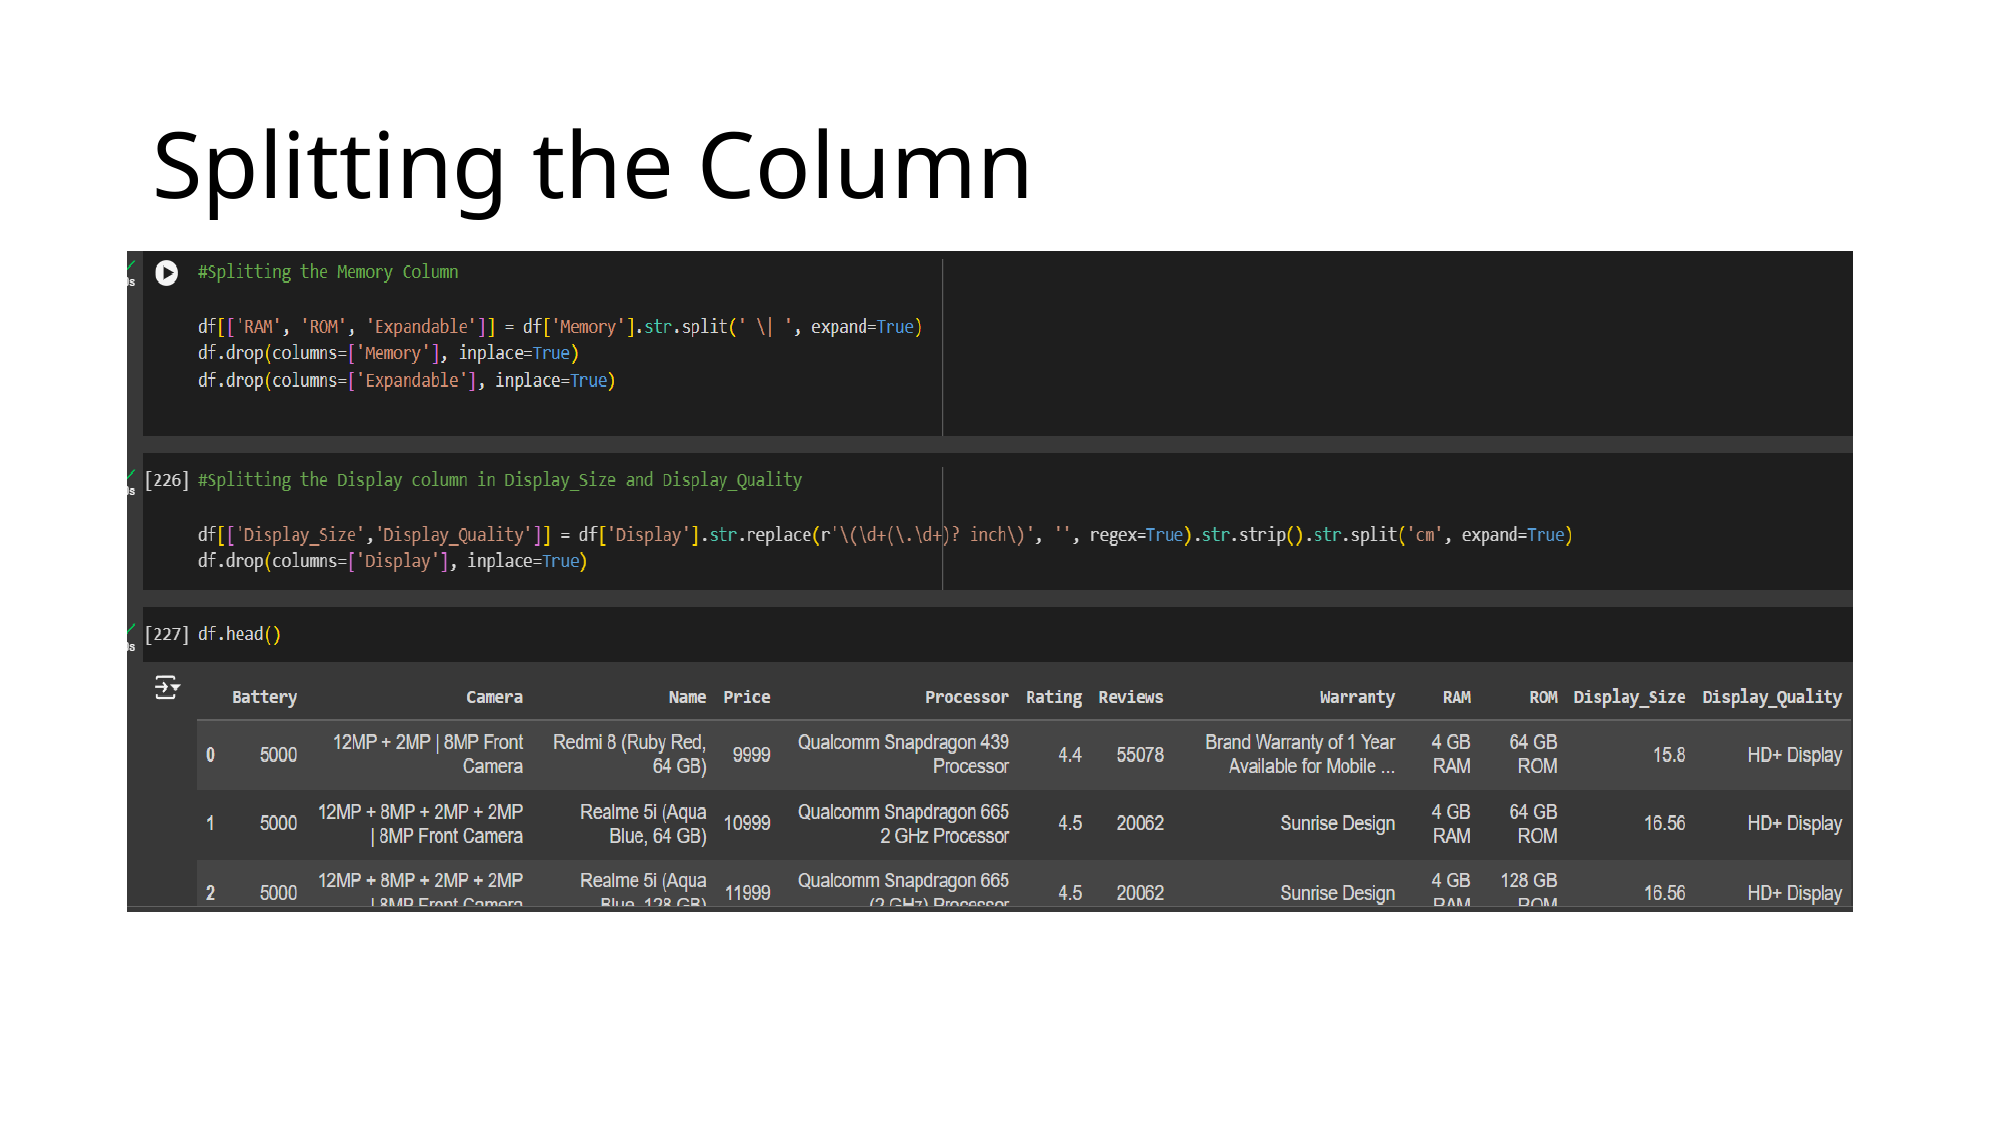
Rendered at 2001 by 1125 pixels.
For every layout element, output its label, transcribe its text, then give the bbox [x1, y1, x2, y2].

title Splitting the Column [137, 59, 1863, 278]
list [127, 251, 1854, 912]
